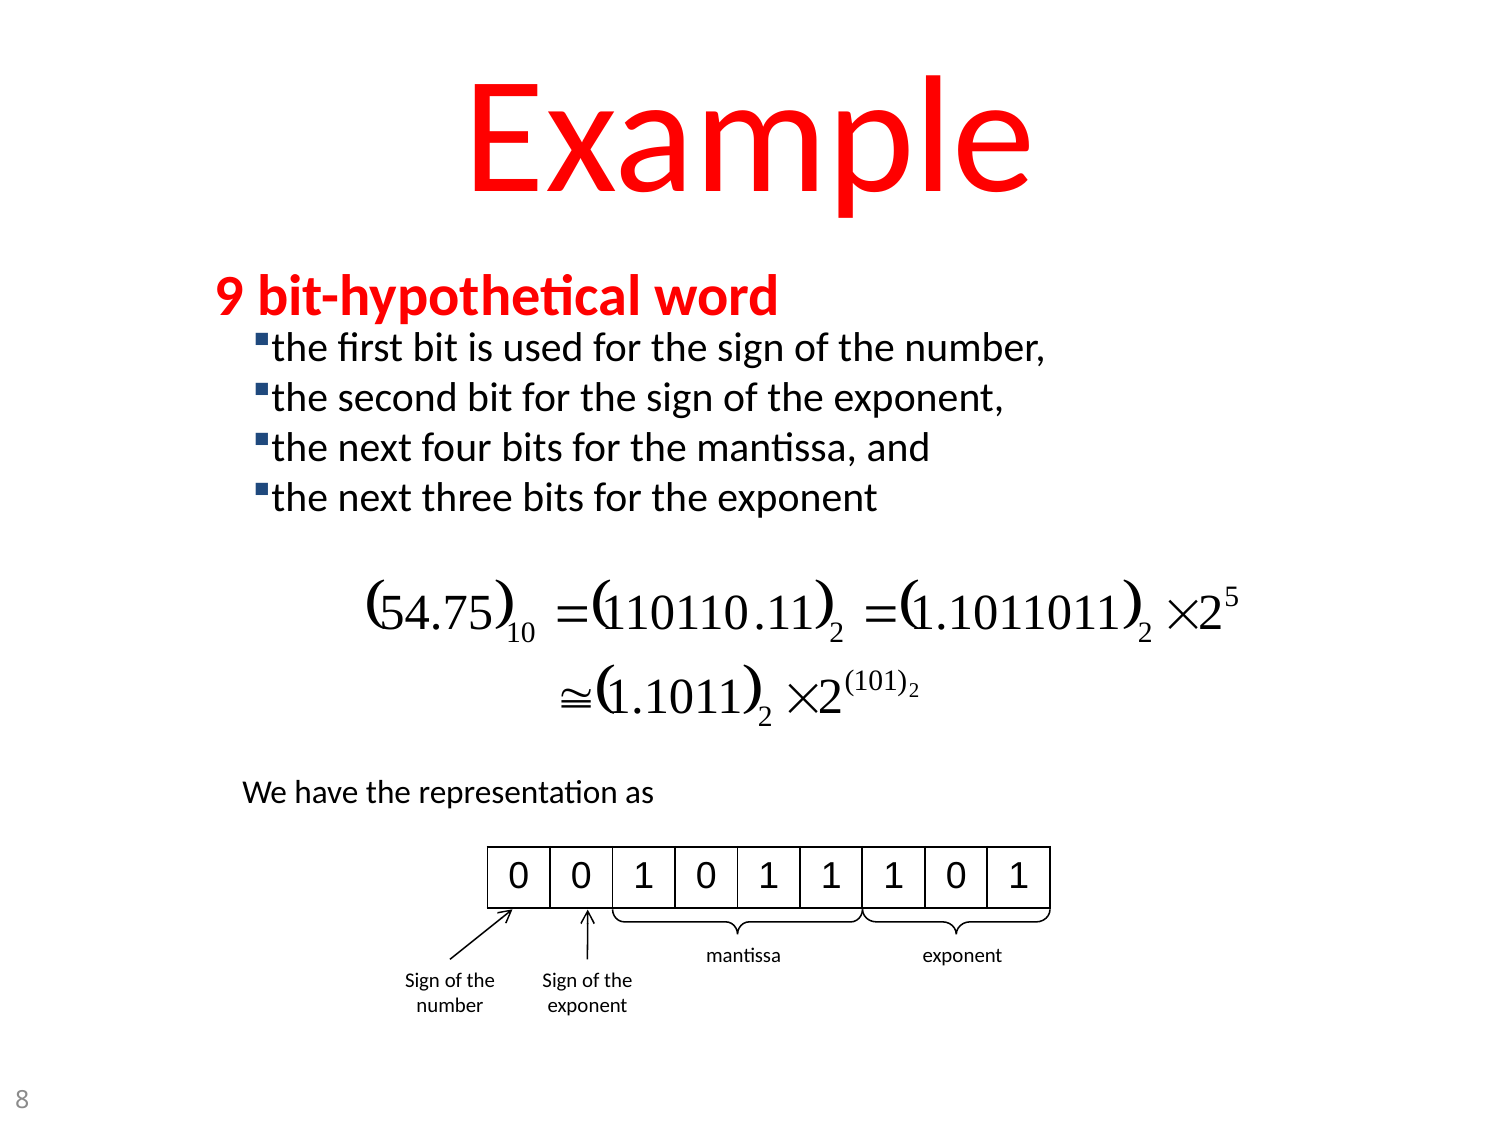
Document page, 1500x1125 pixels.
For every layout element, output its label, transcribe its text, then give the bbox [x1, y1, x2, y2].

text_box We have the representation as [219, 762, 670, 818]
slide_number 8 [0, 1087, 313, 1125]
table_header 0 [551, 848, 612, 907]
text_box exponent [887, 934, 1038, 975]
title Example [75, 45, 1425, 233]
text_box Sign of the number [374, 959, 512, 1024]
text_box 9 bit-hypothetical word [199, 249, 1325, 335]
table_header 1 [738, 848, 799, 907]
text_box the first bit is used for the sign of the number, the second bit for the sign of the exponent, the next four bits for the mantissa, and the next three bits for the exponent [237, 312, 1150, 573]
table_header 1 [613, 848, 674, 907]
table_header 1 [801, 848, 861, 907]
table_header 1 [988, 848, 1049, 907]
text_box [455, 902, 507, 966]
text_box Sign of the exponent [512, 959, 663, 1024]
table_header 0 [488, 848, 549, 907]
text_box mantissa [691, 934, 796, 975]
table_header 0 [676, 848, 737, 907]
table_header 0 [926, 848, 986, 907]
text_box [863, 909, 1051, 935]
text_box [358, 574, 1250, 736]
table_header 1 [863, 848, 924, 907]
text_box [612, 909, 863, 935]
